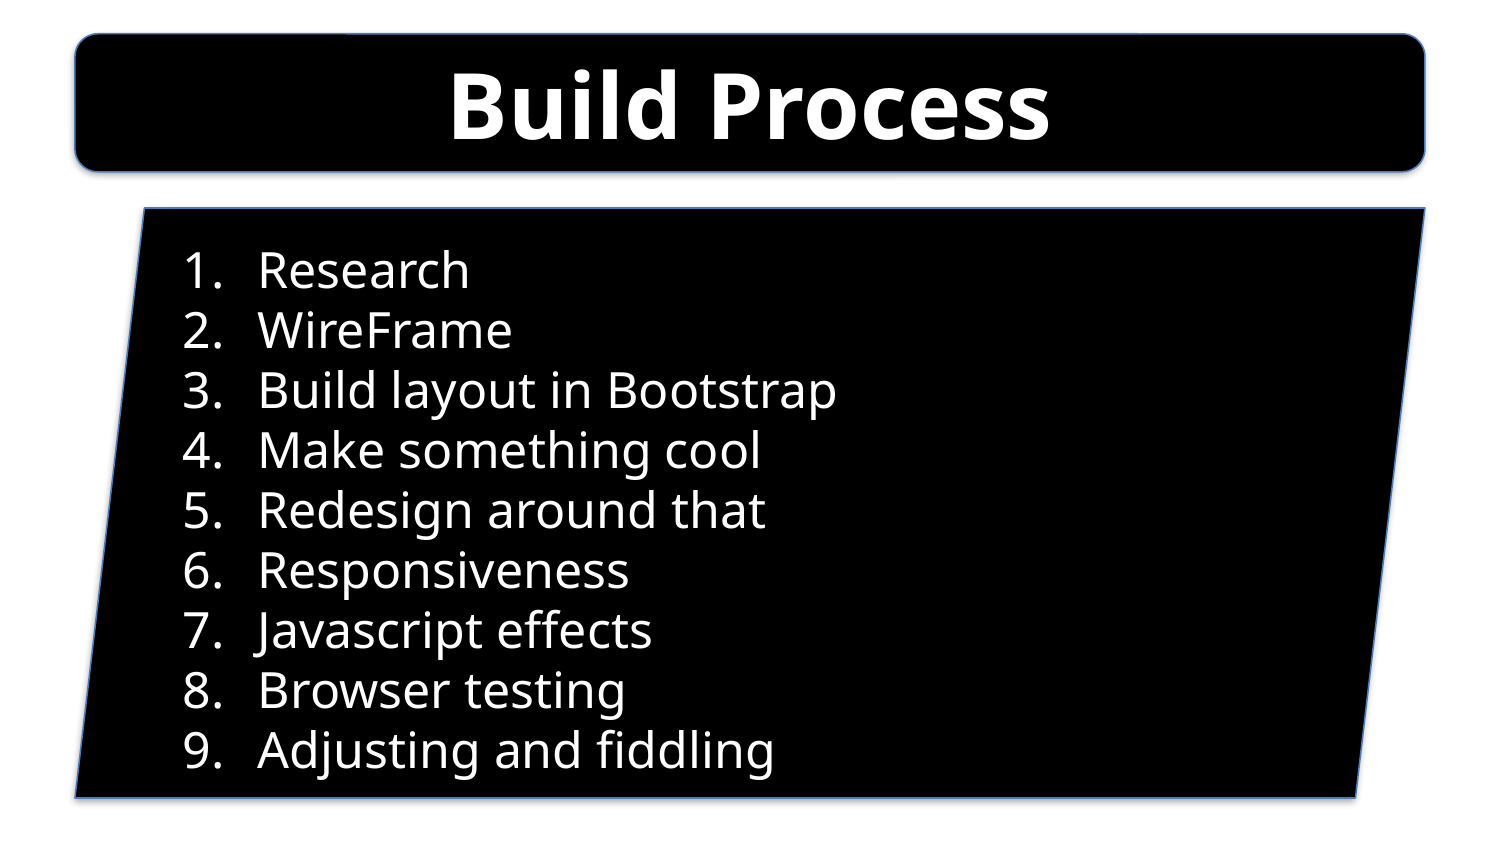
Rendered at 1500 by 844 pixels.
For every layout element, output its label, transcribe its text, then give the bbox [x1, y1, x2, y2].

text_box Research WireFrame Build layout in Bootstrap Make something cool Redesign around that Responsiveness Javascript effects Browser testing Adjusting and fiddling [167, 230, 1334, 844]
text_box Build Process [74, 32, 1426, 173]
text_box [74, 207, 1426, 799]
